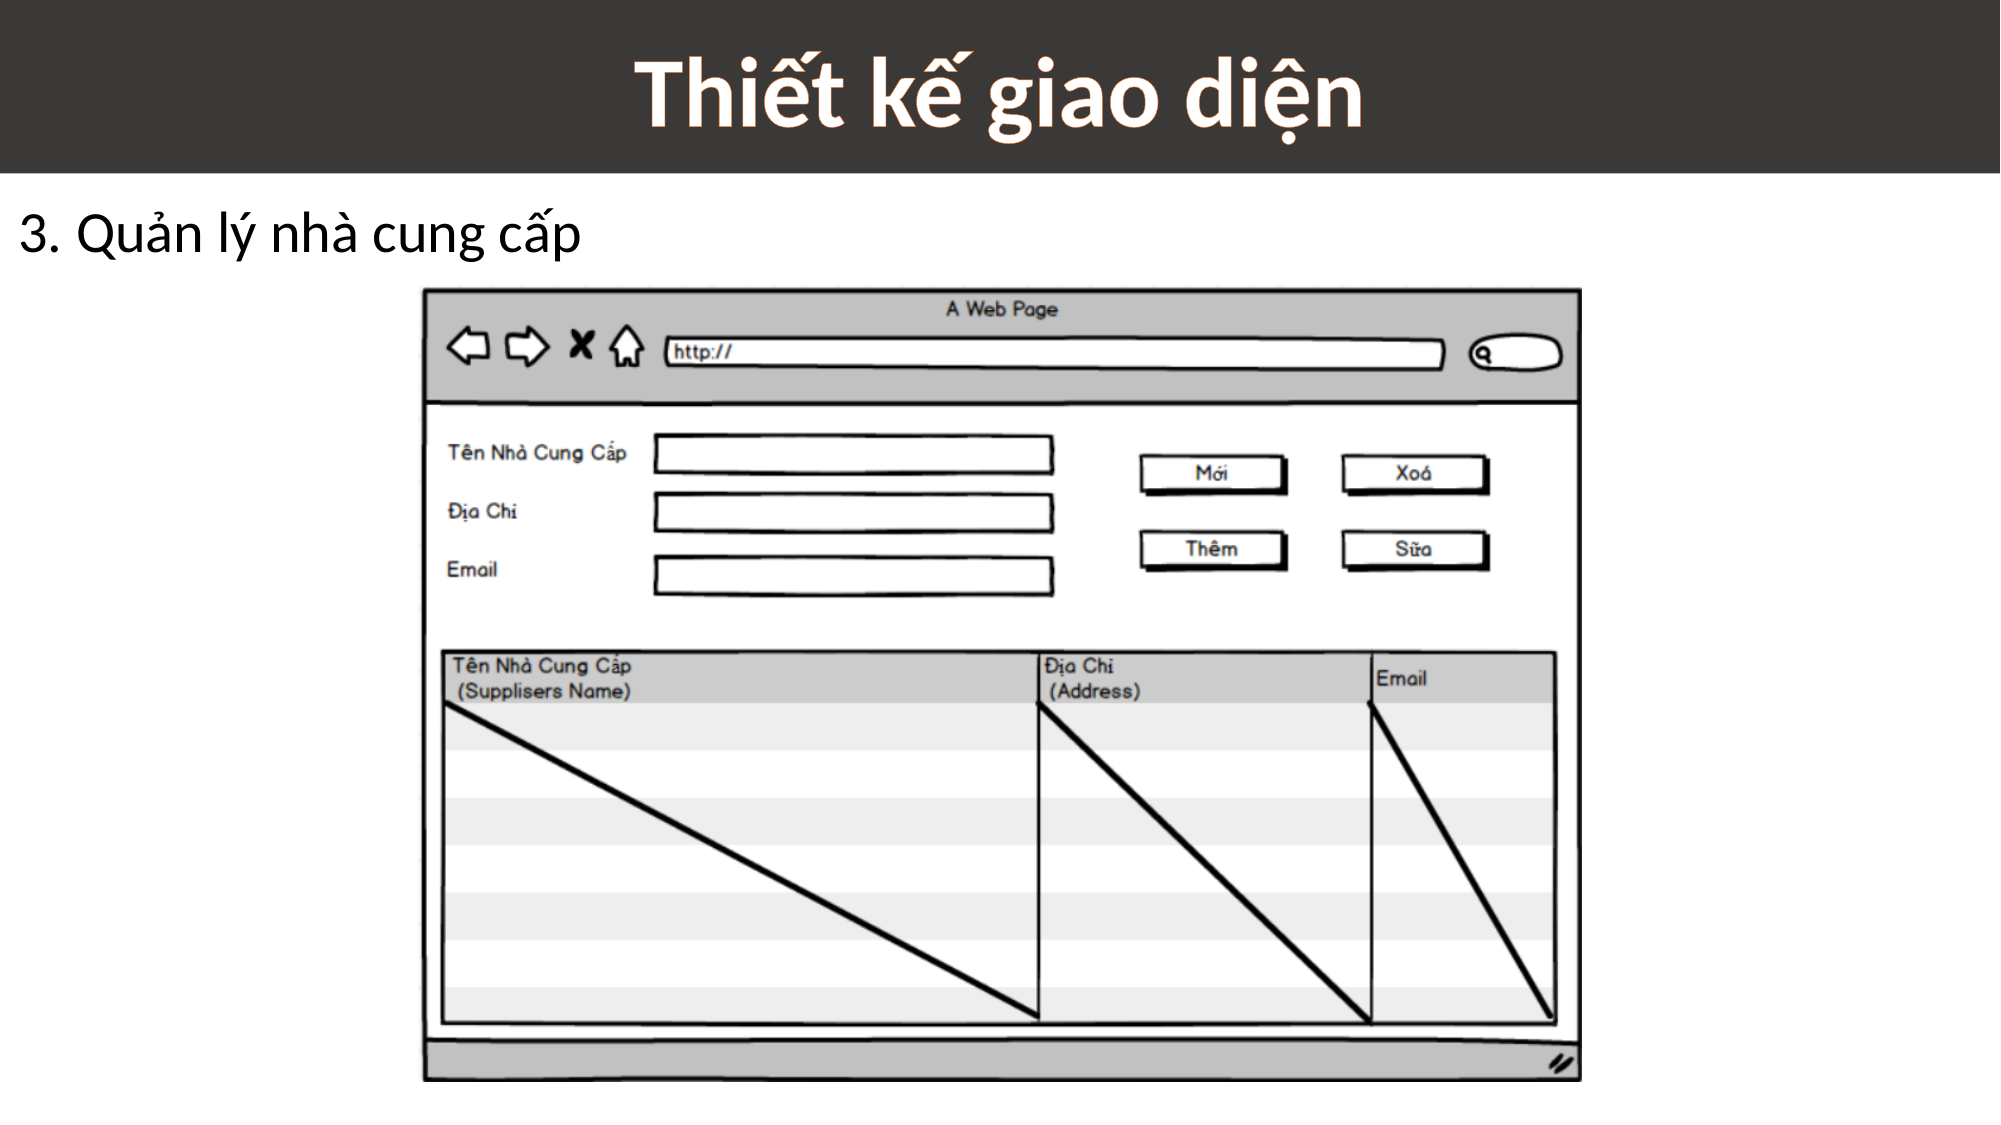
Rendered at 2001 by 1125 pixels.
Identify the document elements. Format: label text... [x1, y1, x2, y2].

picture [418, 285, 1582, 1082]
text_box Thiết kế giao diện [0, 0, 2000, 174]
text_box 3. Quản lý nhà cung cấp [3, 186, 597, 272]
